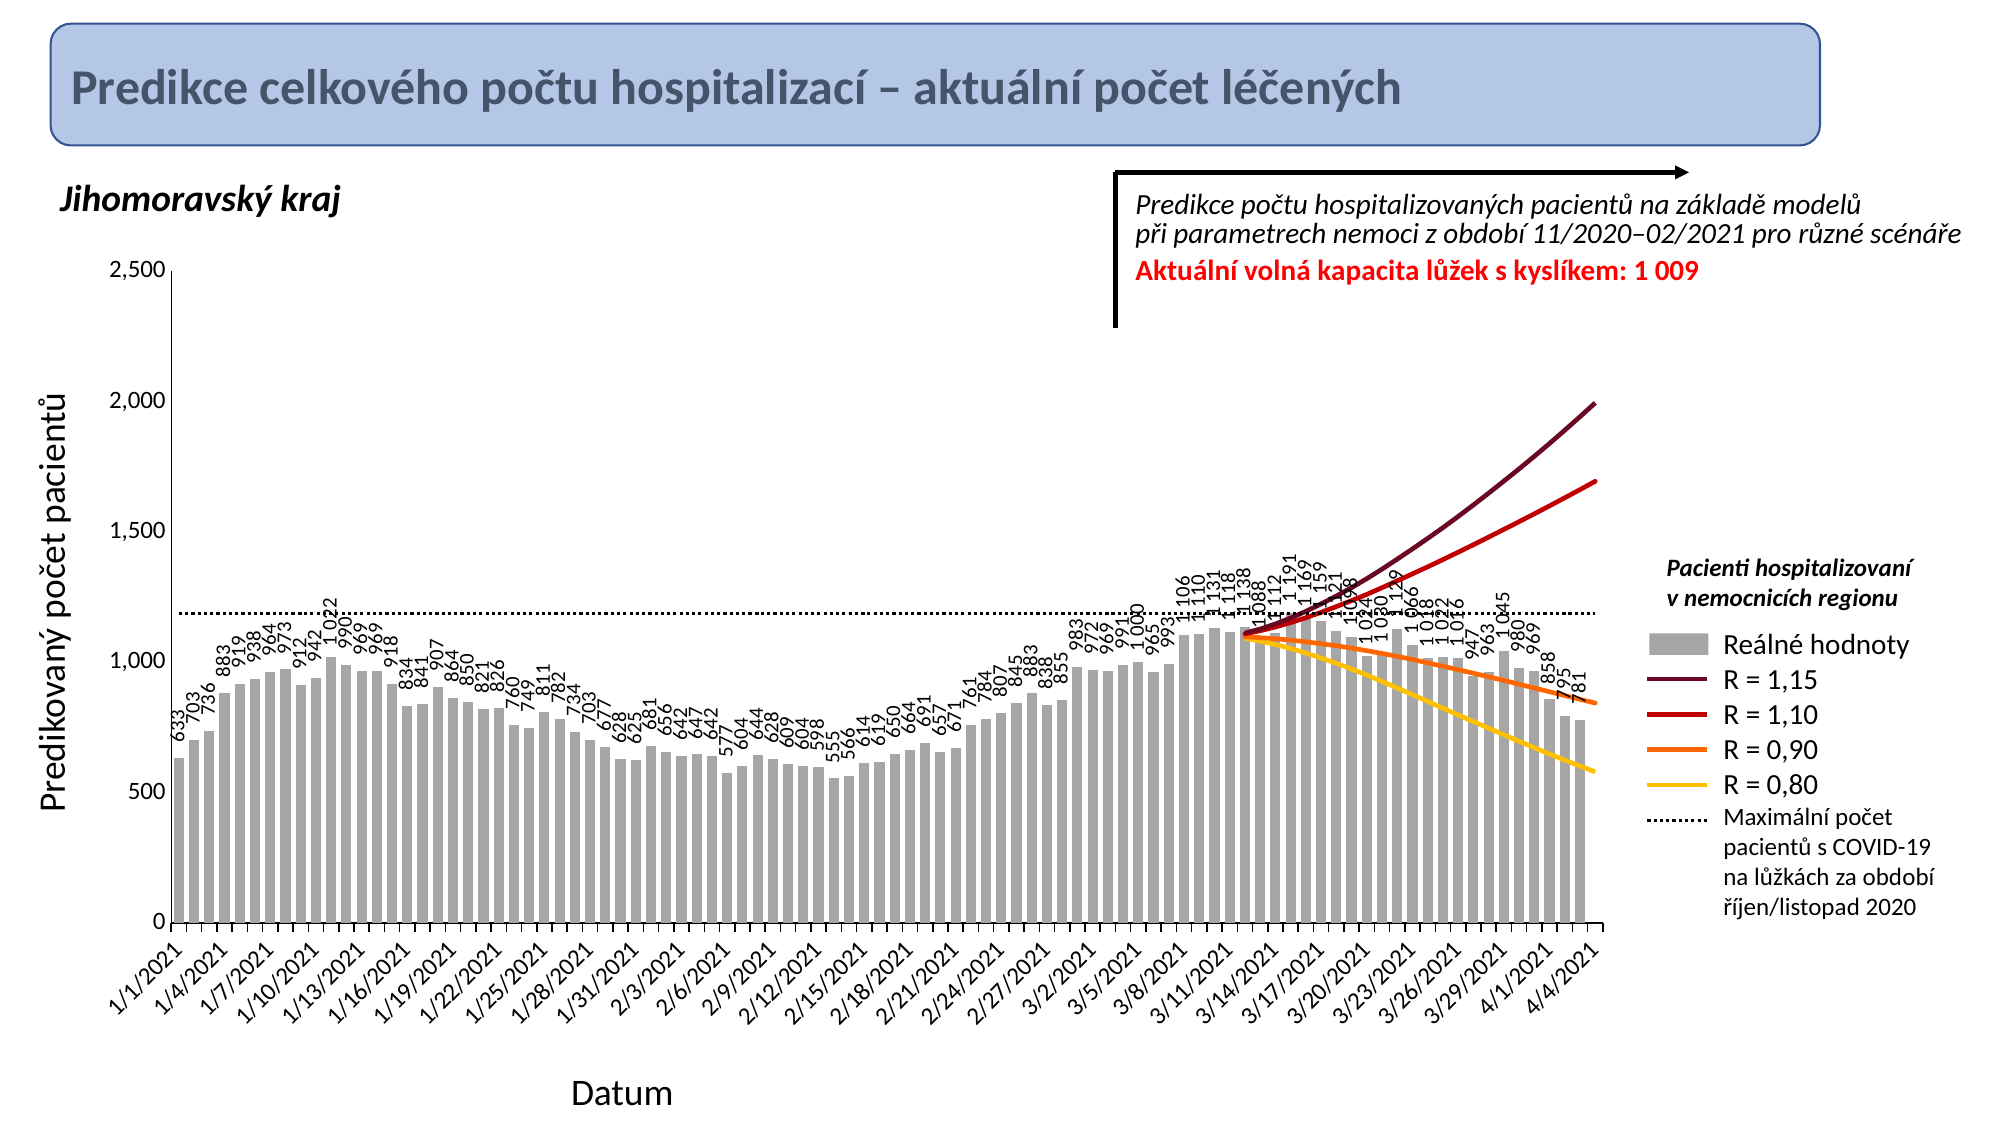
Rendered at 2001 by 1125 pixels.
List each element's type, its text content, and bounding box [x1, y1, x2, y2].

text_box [1647, 618, 1960, 932]
chart [63, 245, 2000, 1067]
table_header Predikce počtu hospitalizovaných pacientů na základě modelů při parametrech nemoci z období 11/2020–02/2021 pro různé scénáře [1690, 180, 1977, 245]
text_box Datum [556, 1067, 689, 1121]
text_box Predikovaný počet pacientů [19, 377, 63, 828]
text_box Predikce celkového počtu hospitalizací – aktuální počet léčených [49, 22, 1822, 147]
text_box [1114, 172, 1690, 245]
text_box Jihomoravský kraj [45, 167, 360, 227]
